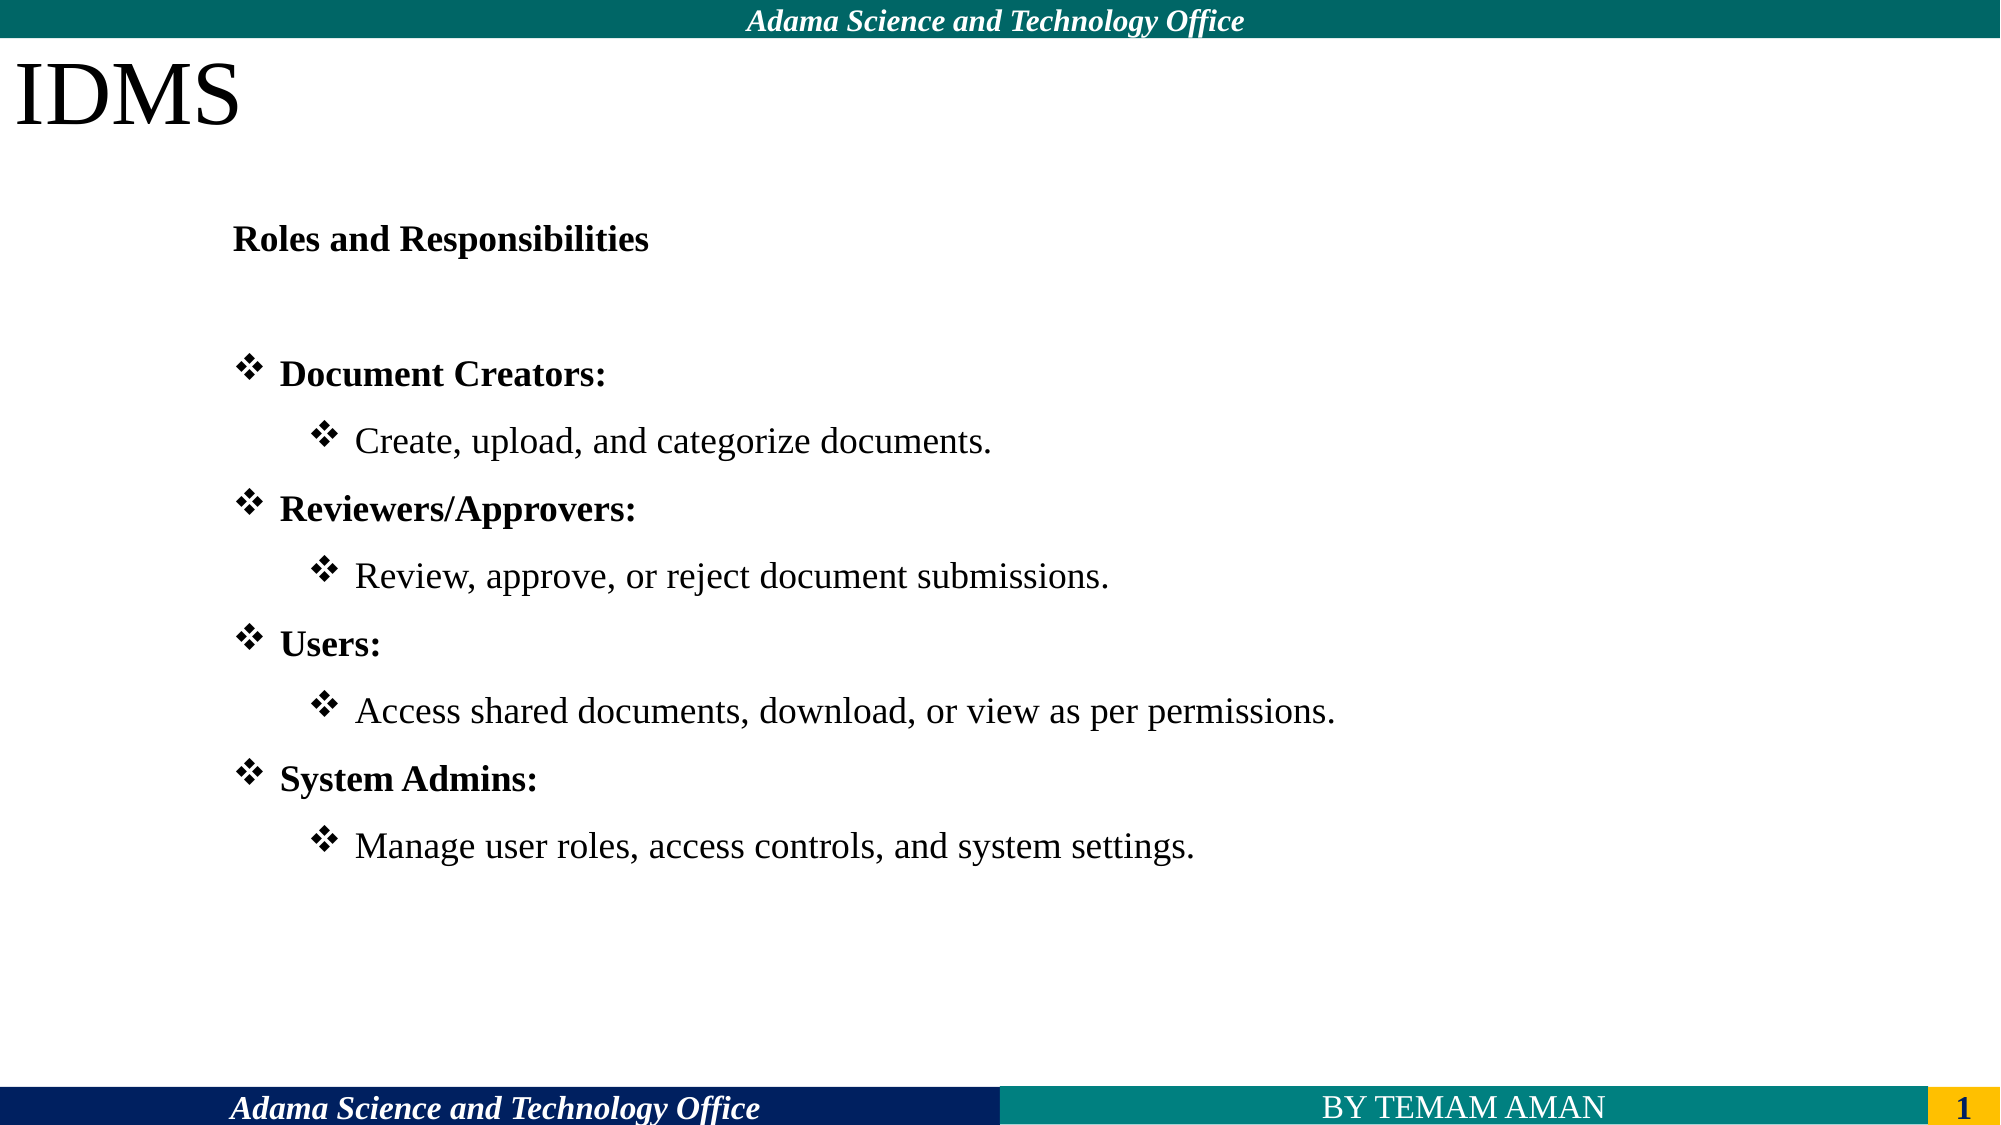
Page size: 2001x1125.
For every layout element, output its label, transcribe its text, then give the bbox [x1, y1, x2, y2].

text_box Roles and Responsibilities Document Creators: Create, upload, and categorize documents. Reviewers/Approvers: Review, approve, or reject document submissions. Users: Access shared documents, download, or view as per permissions. System Admins: Manage user roles, access controls, and system settings. [217, 183, 1615, 942]
title IDMS [0, 38, 2000, 156]
